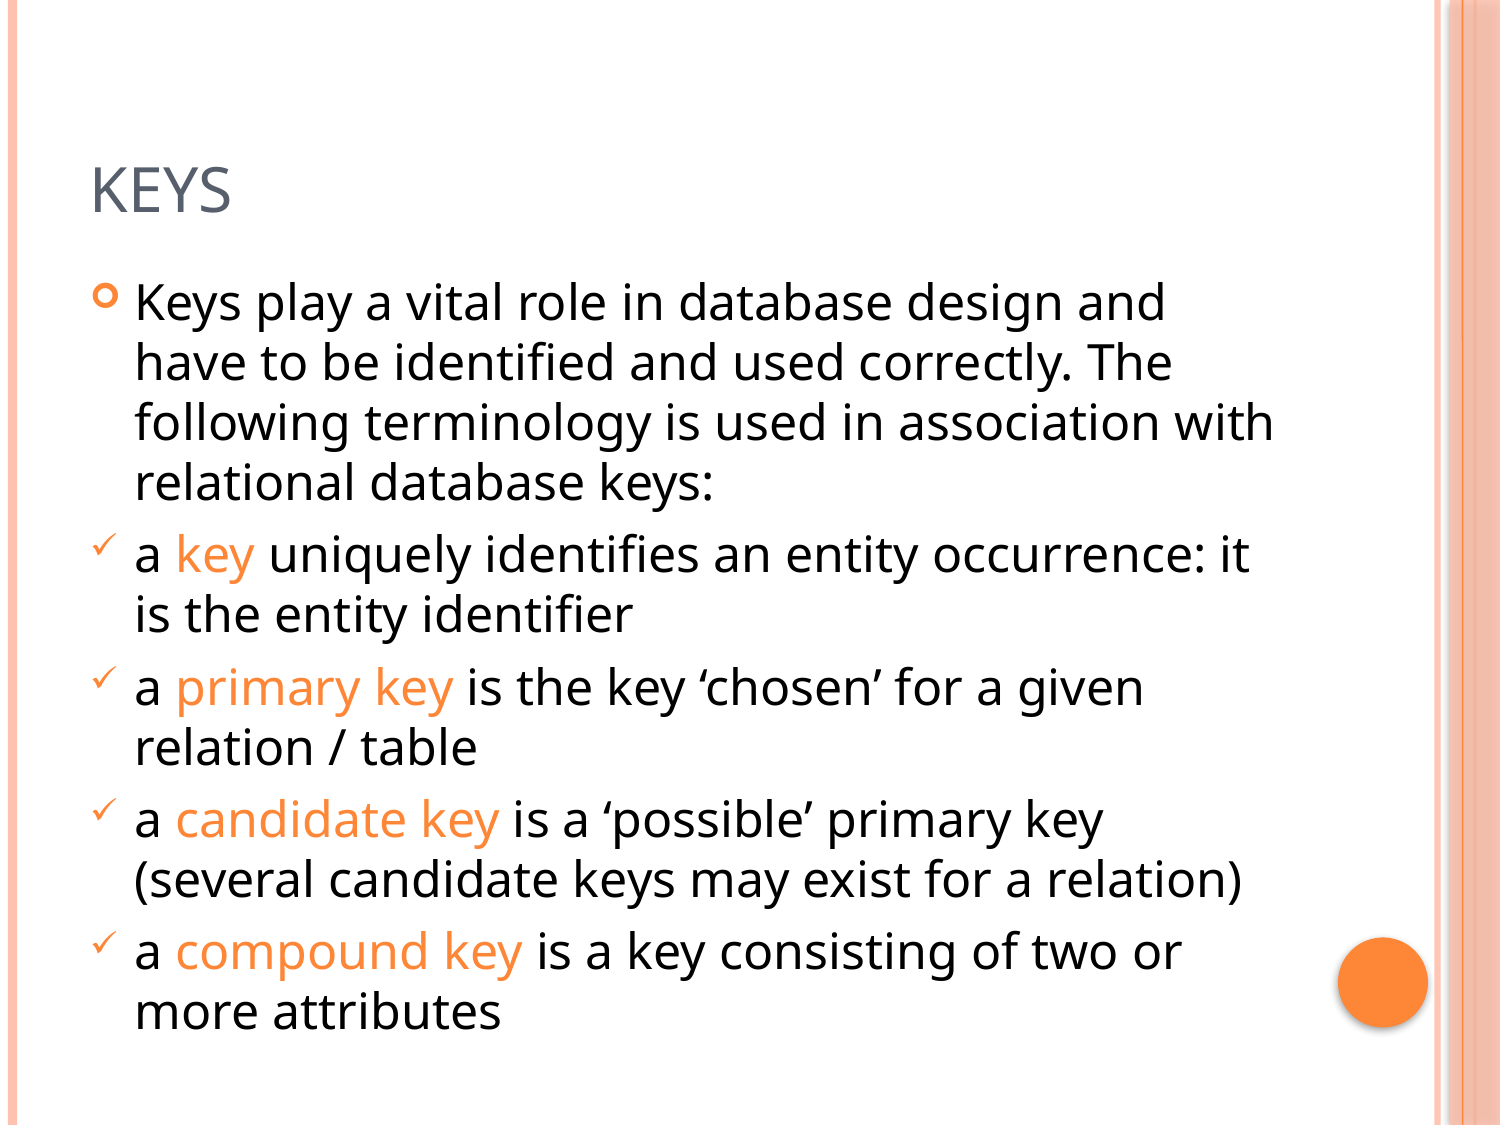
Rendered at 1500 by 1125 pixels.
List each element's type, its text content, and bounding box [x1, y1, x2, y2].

title Keys [75, 45, 1300, 233]
list Keys play a vital role in database design and have to be identified and used correctly. The following terminology is used in association with relational database keys: a key uniquely identifies an entity occurrence: it is the entity identifier a primary key is the key ‘chosen’ for a given relation / table a candidate key is a ‘possible’ primary key (several candidate keys may exist for a relation) a compound key is a key consisting of two or more attributes [75, 262, 1300, 1062]
